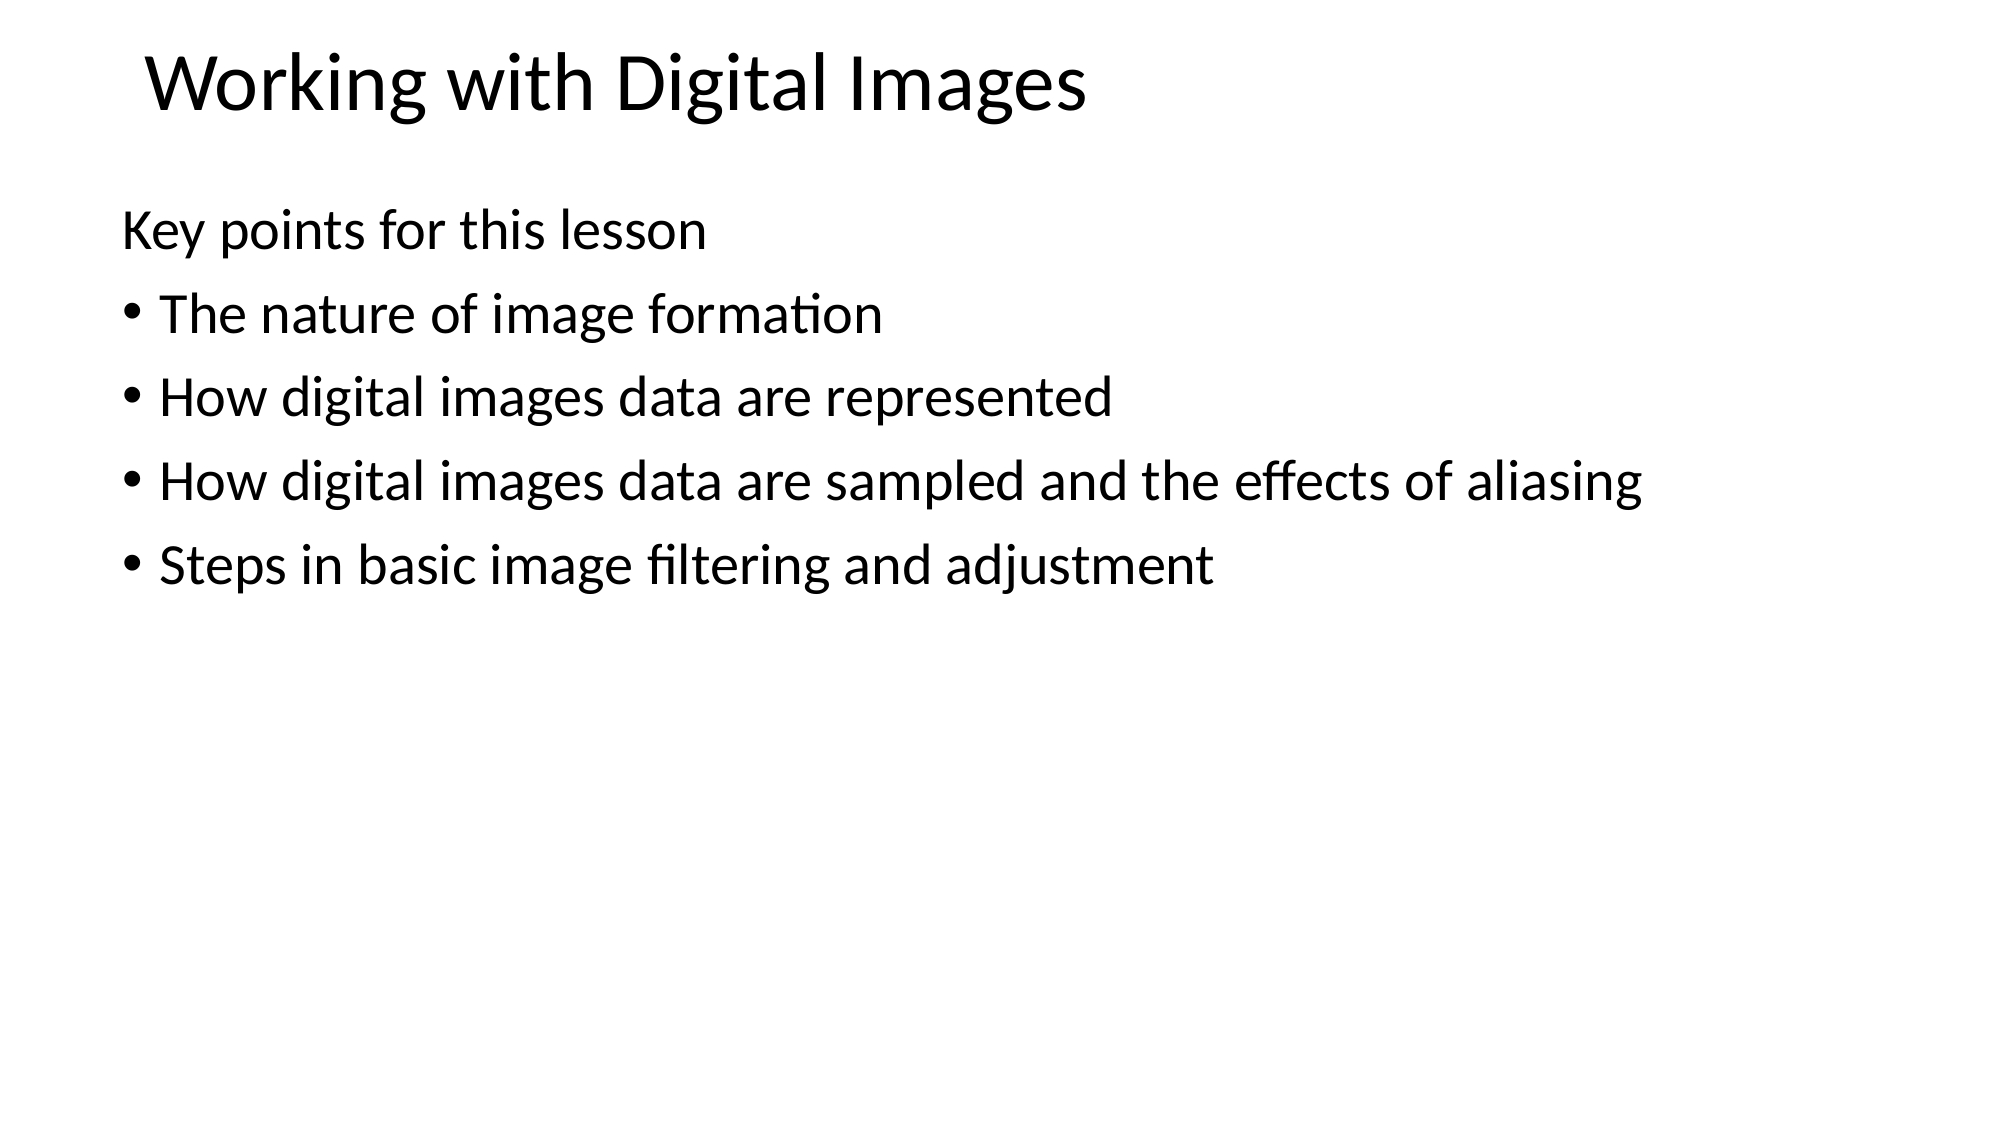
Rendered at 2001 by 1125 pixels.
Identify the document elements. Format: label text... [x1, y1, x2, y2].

list Key points for this lesson The nature of image formation How digital images data are represented How digital images data are sampled and the effects of aliasing Steps in basic image filtering and adjustment [107, 191, 1832, 1075]
title Working with Digital Images [129, 22, 1855, 145]
